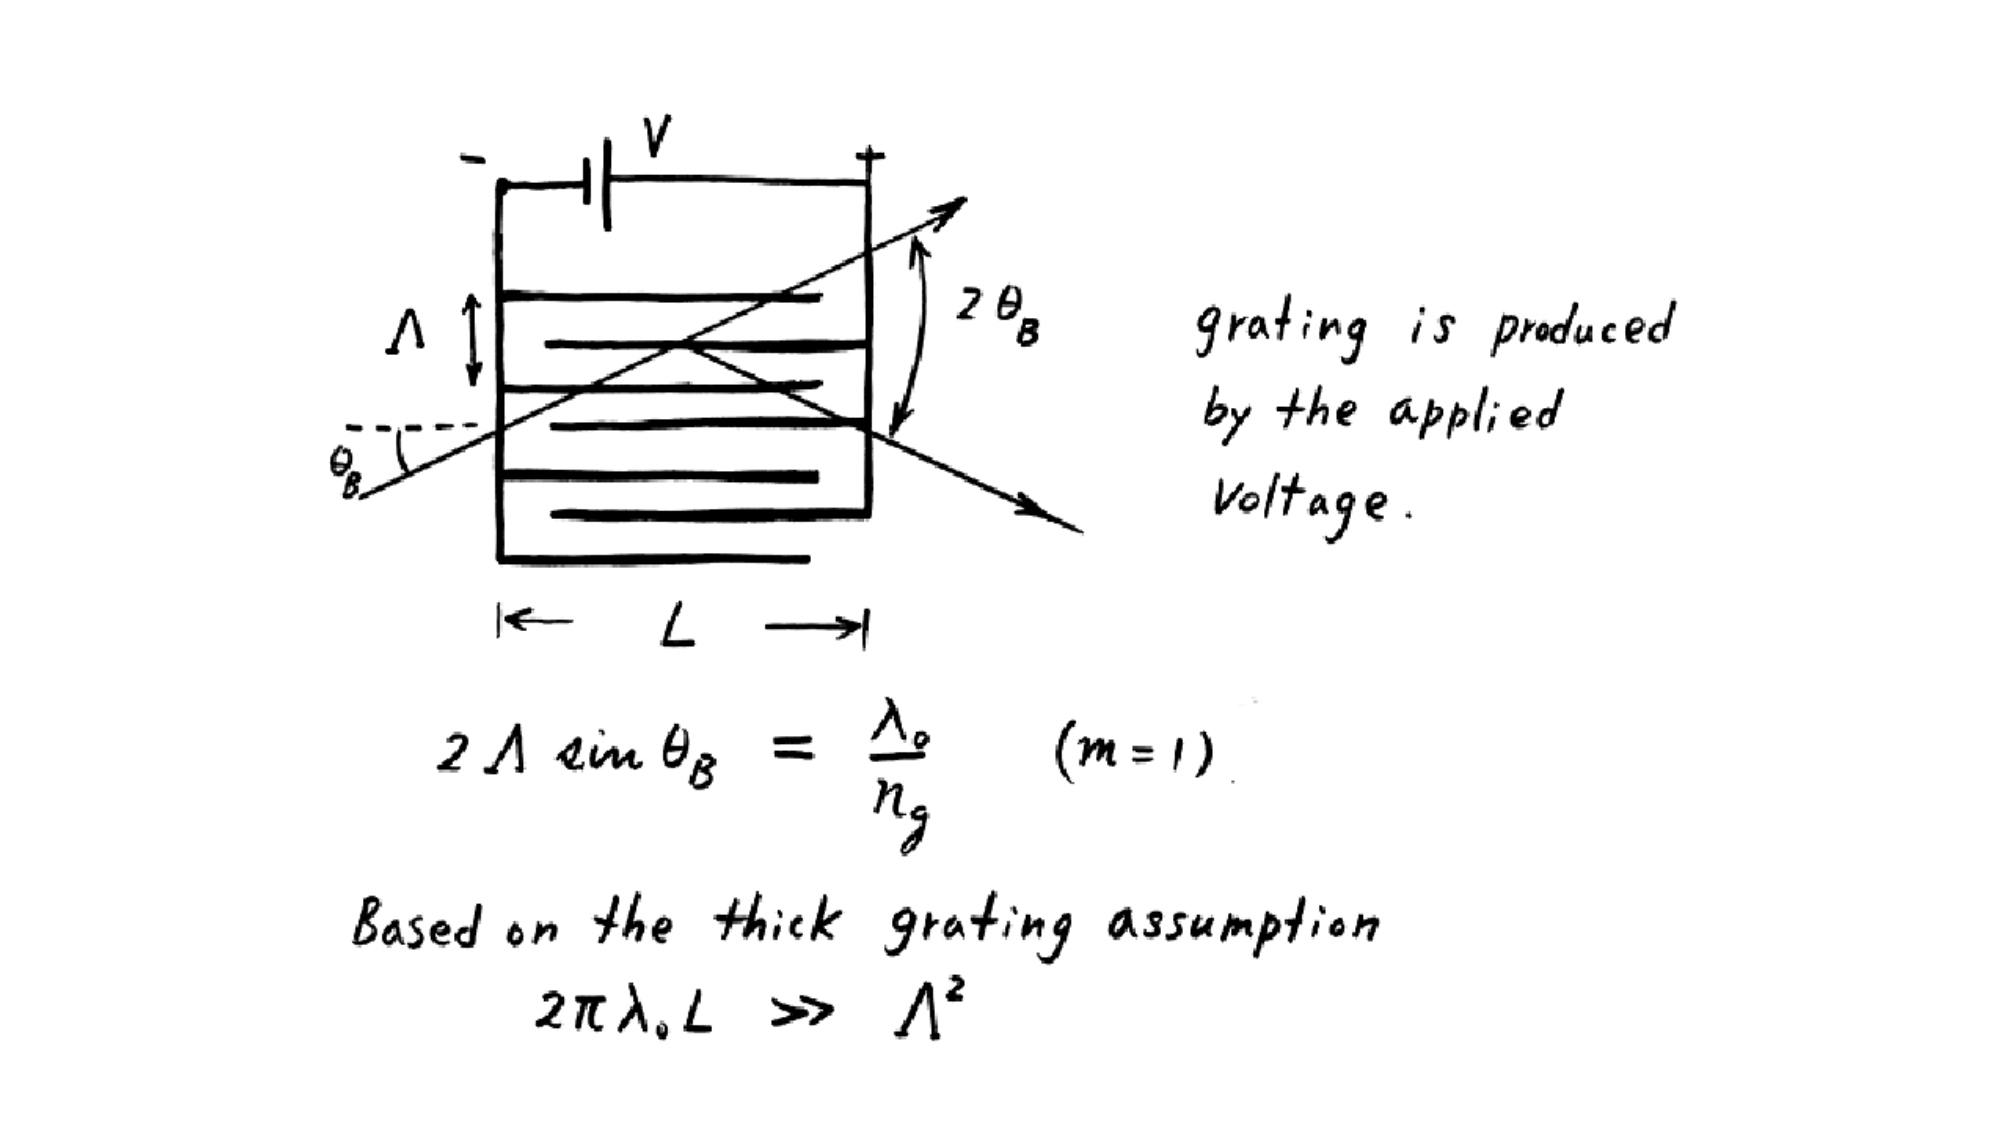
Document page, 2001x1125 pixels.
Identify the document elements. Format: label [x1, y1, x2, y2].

text_box [318, 93, 1701, 1057]
